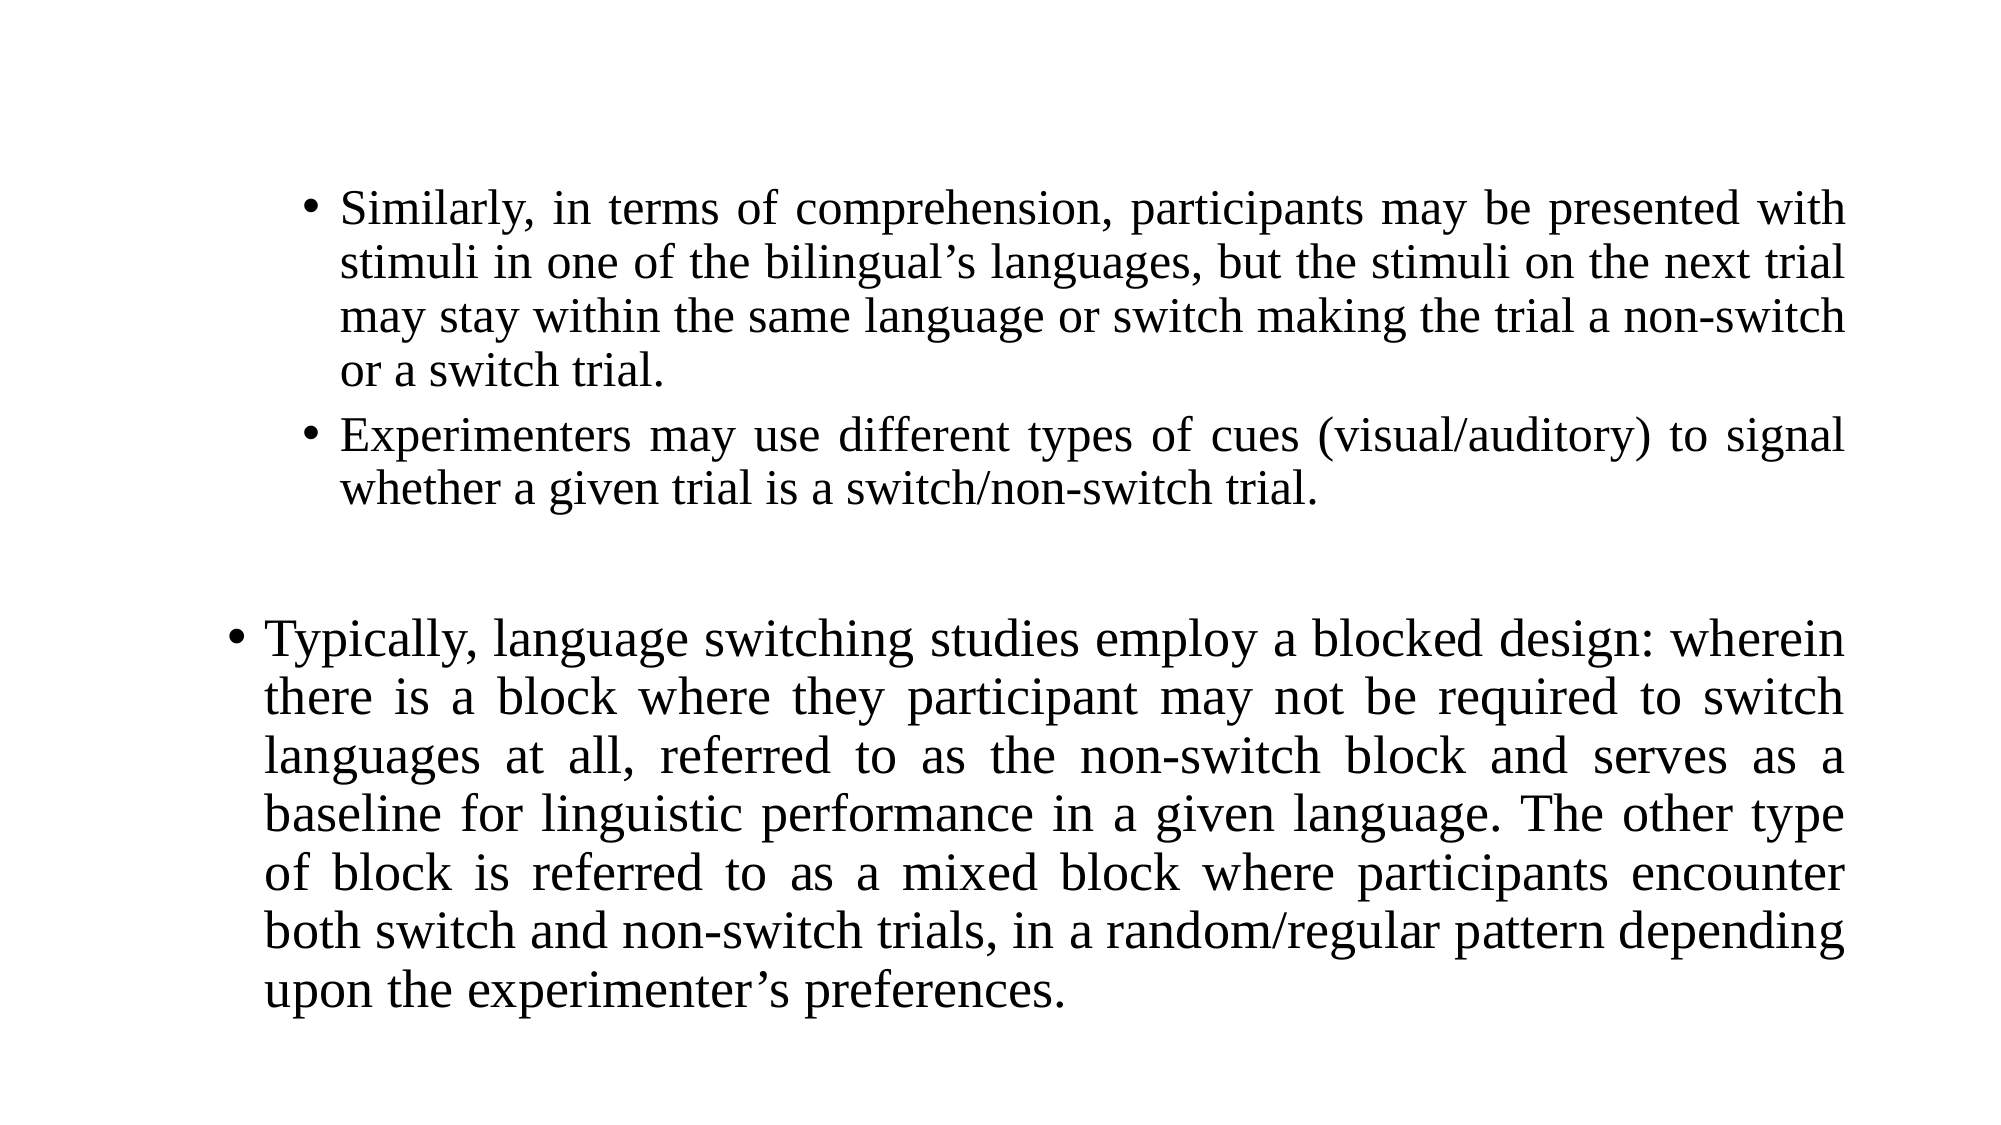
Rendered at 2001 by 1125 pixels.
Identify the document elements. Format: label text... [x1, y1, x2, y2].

list Similarly, in terms of comprehension, participants may be presented with stimuli in one of the bilingual’s languages, but the stimuli on the next trial may stay within the same language or switch making the trial a non-switch or a switch trial. Experimenters may use different types of cues (visual/auditory) to signal whether a given trial is a switch/non-switch trial. Typically, language switching studies employ a blocked design: wherein there is a block where they participant may not be required to switch languages at all, referred to as the non-switch block and serves as a baseline for linguistic performance in a given language. The other type of block is referred to as a mixed block where participants encounter both switch and non-switch trials, in a random/regular pattern depending upon the experimenter’s preferences. [137, 93, 1863, 1014]
